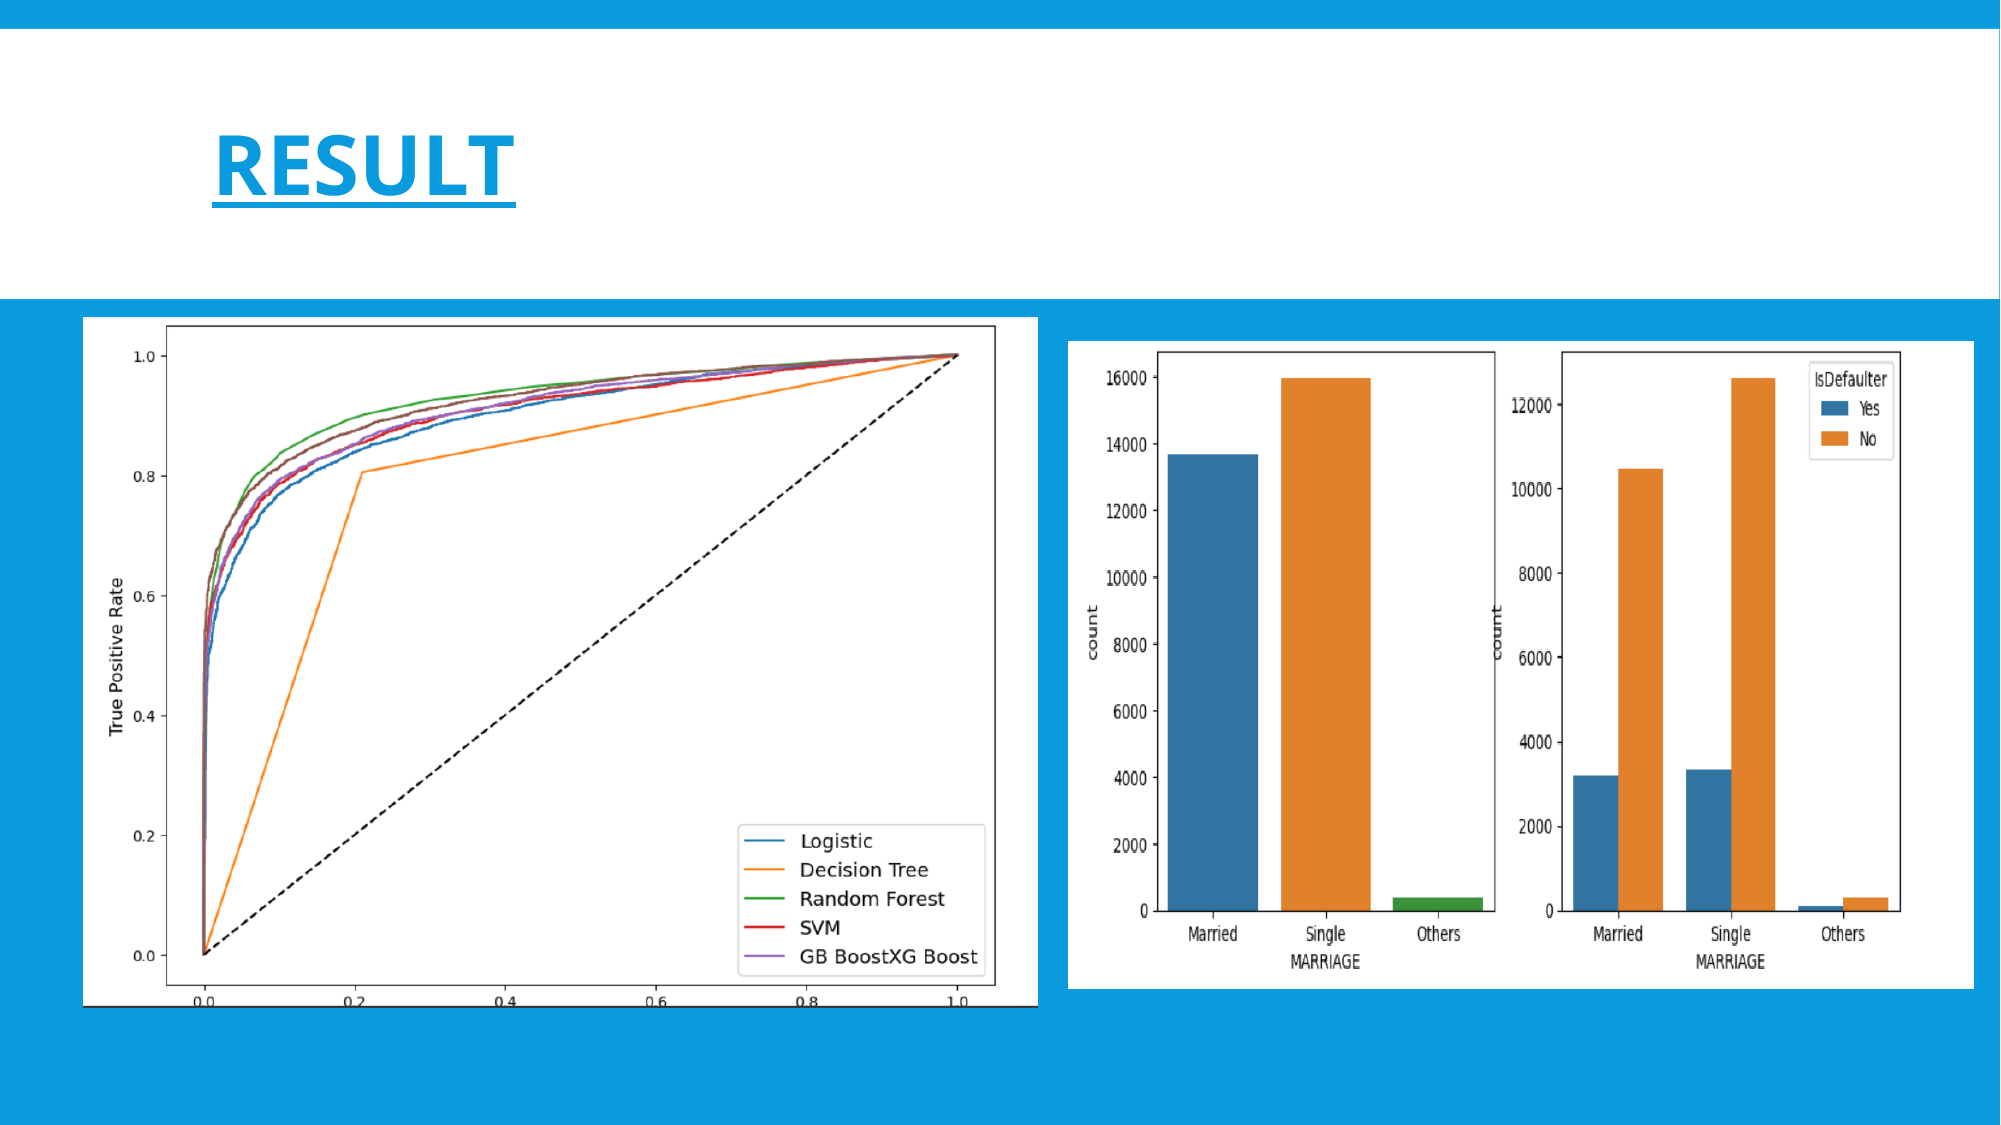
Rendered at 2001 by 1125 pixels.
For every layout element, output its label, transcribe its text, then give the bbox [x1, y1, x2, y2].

title RESULT [197, 46, 1803, 295]
picture [1069, 342, 1973, 988]
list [83, 317, 1038, 1008]
